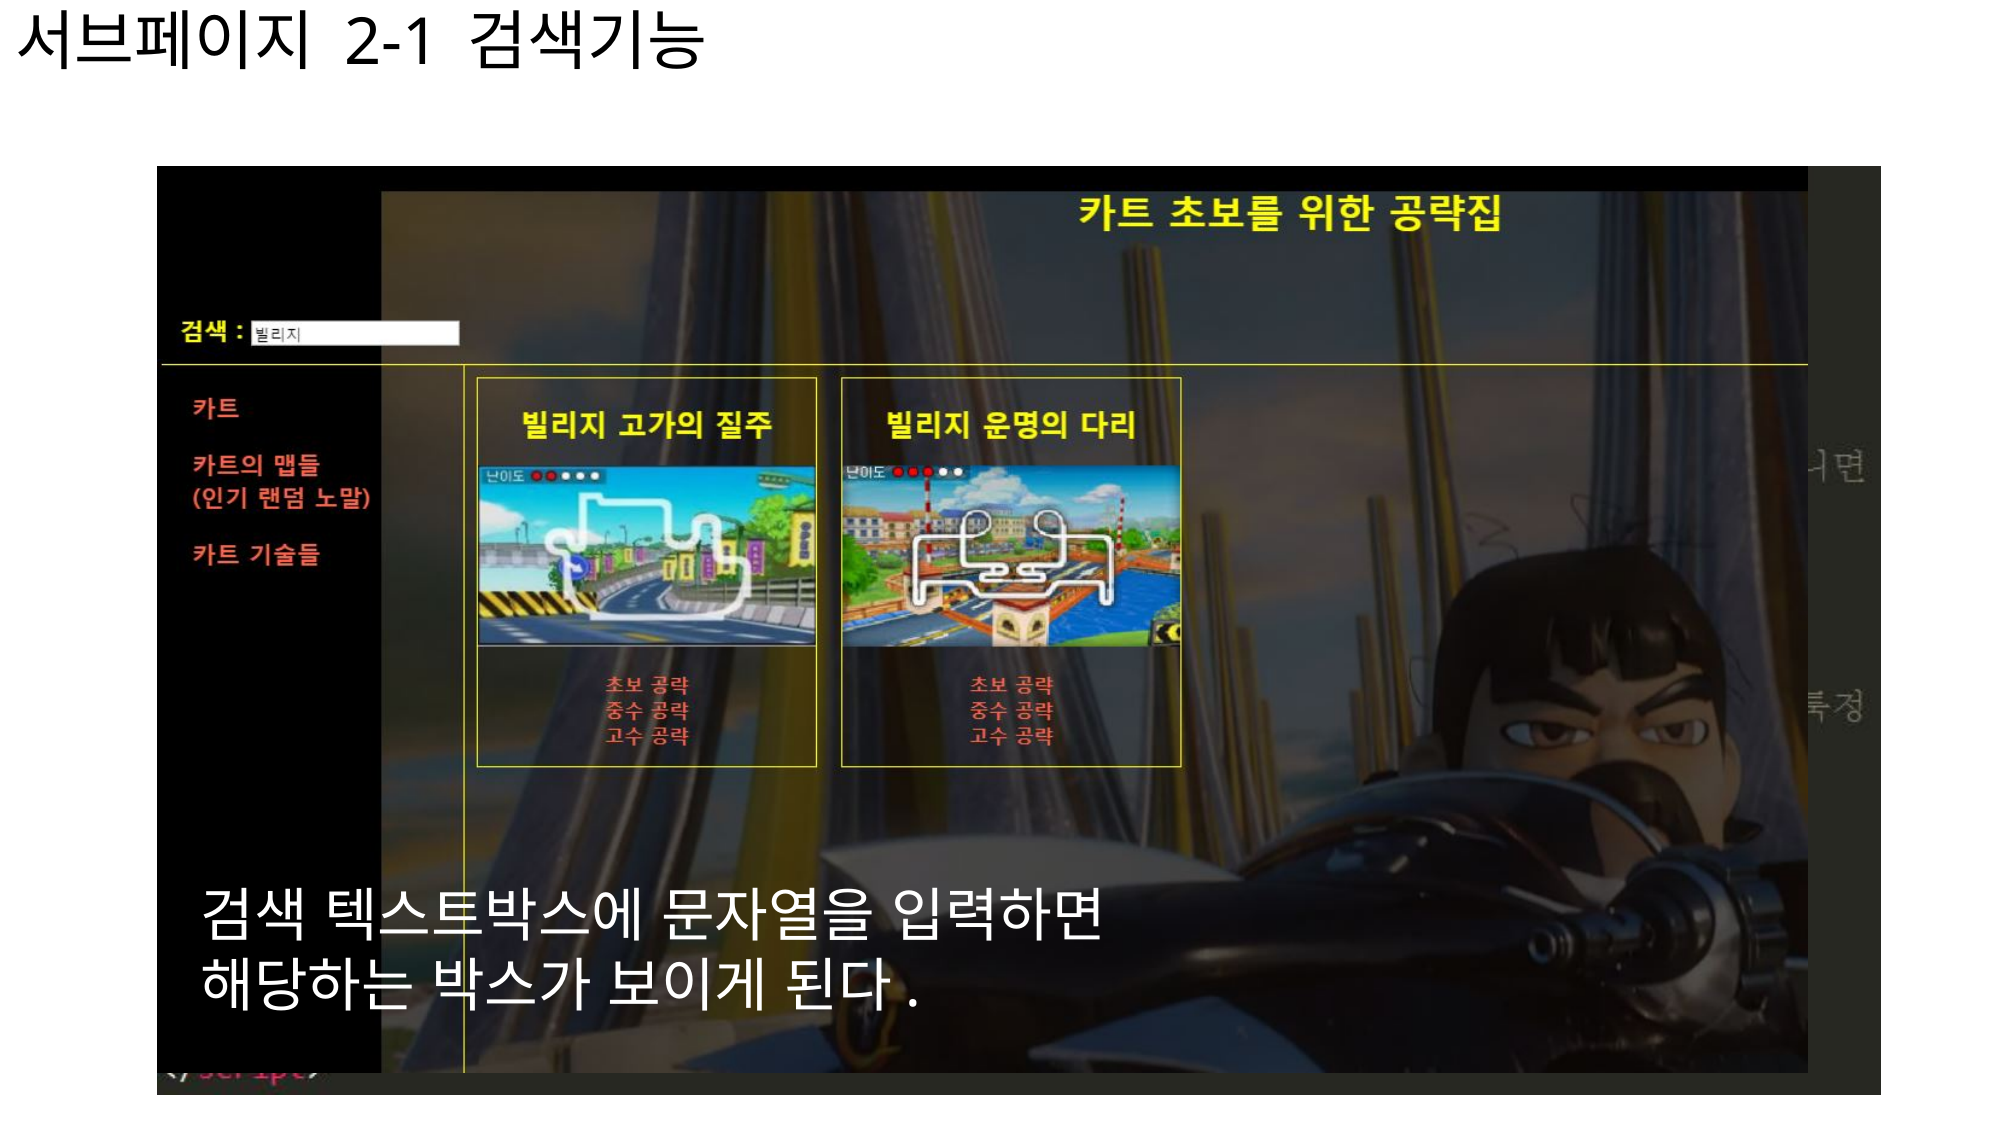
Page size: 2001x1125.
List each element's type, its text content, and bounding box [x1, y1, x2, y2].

picture [157, 166, 1881, 1095]
title 서브페이지 2-1 검색기능 [0, 0, 1725, 86]
